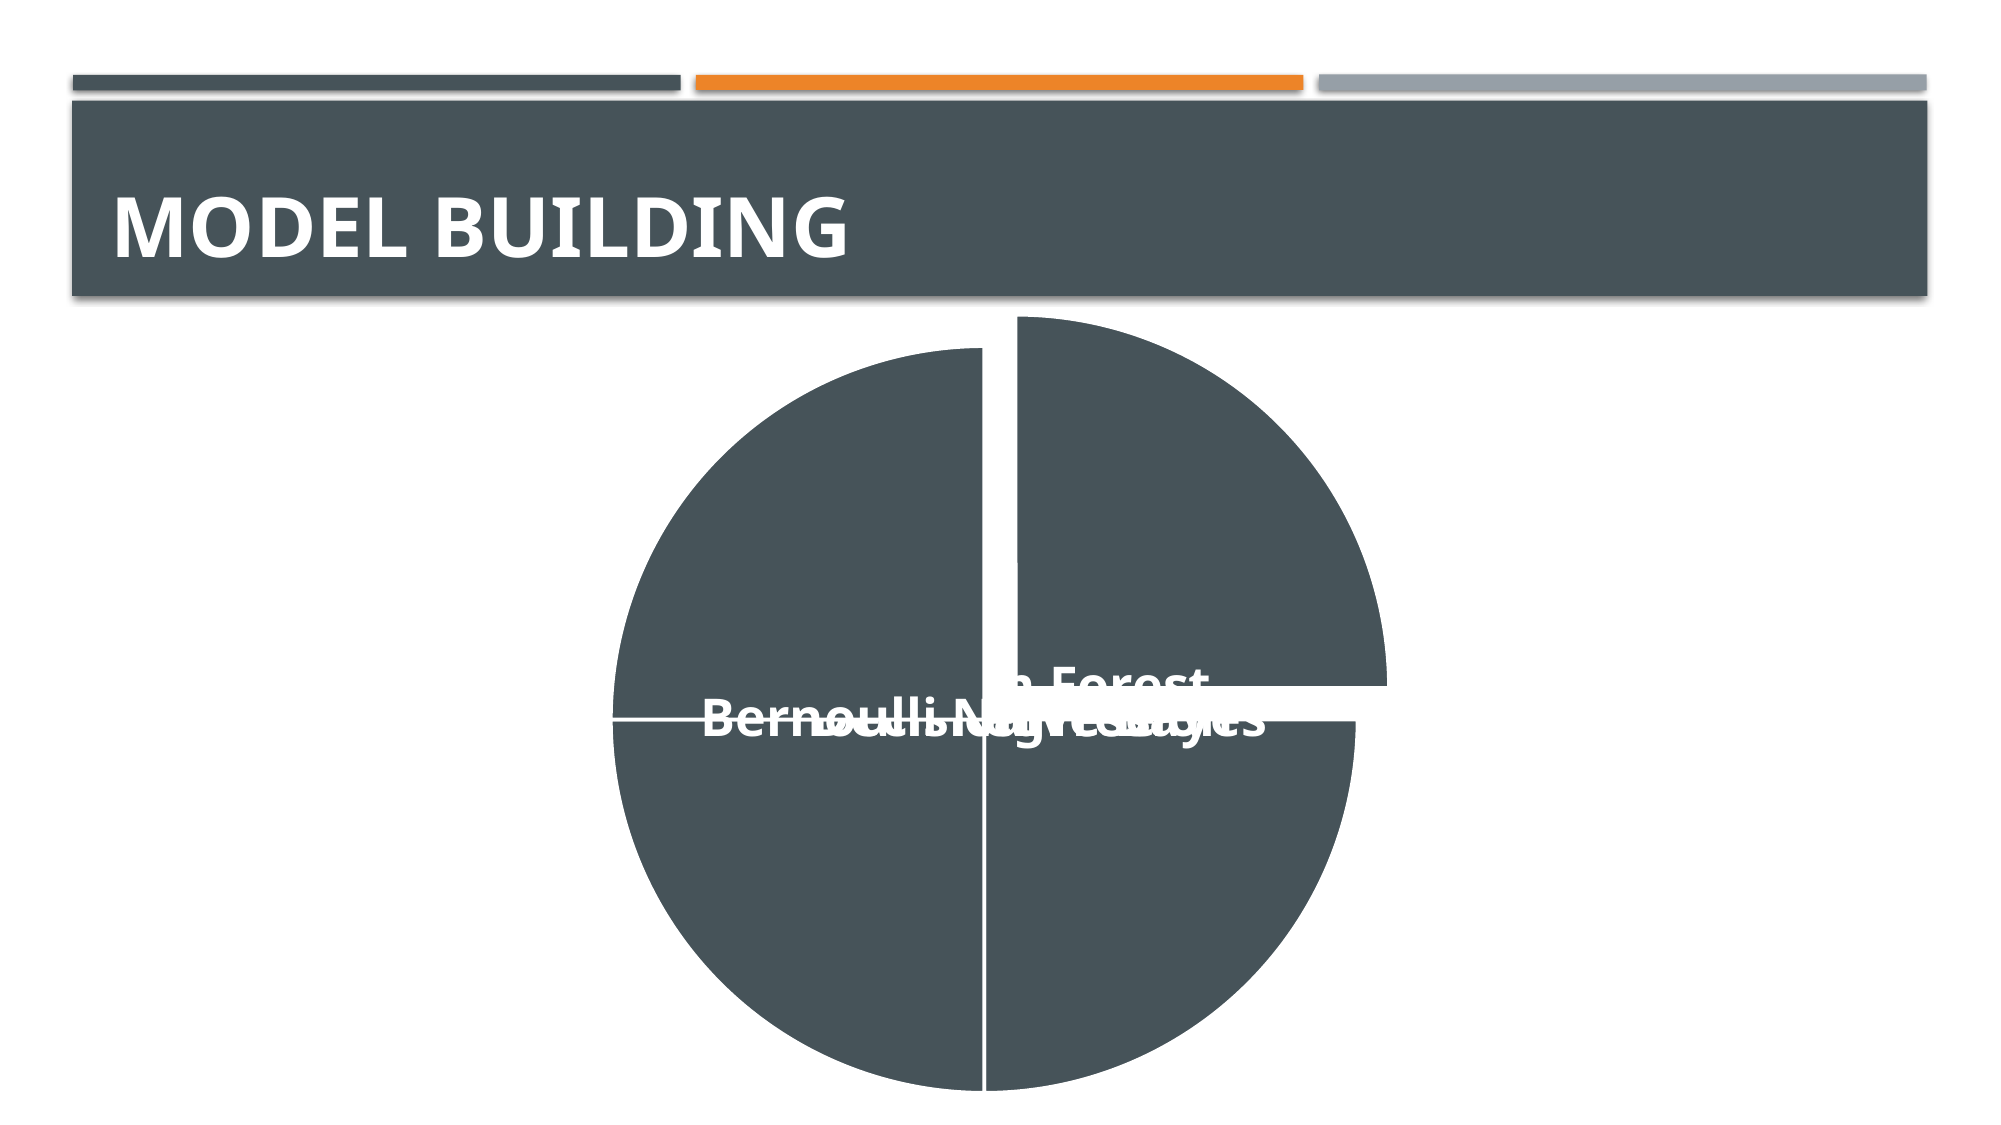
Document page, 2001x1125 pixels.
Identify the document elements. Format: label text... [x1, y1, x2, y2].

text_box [332, 258, 1668, 1125]
title Model building [95, 115, 1905, 282]
